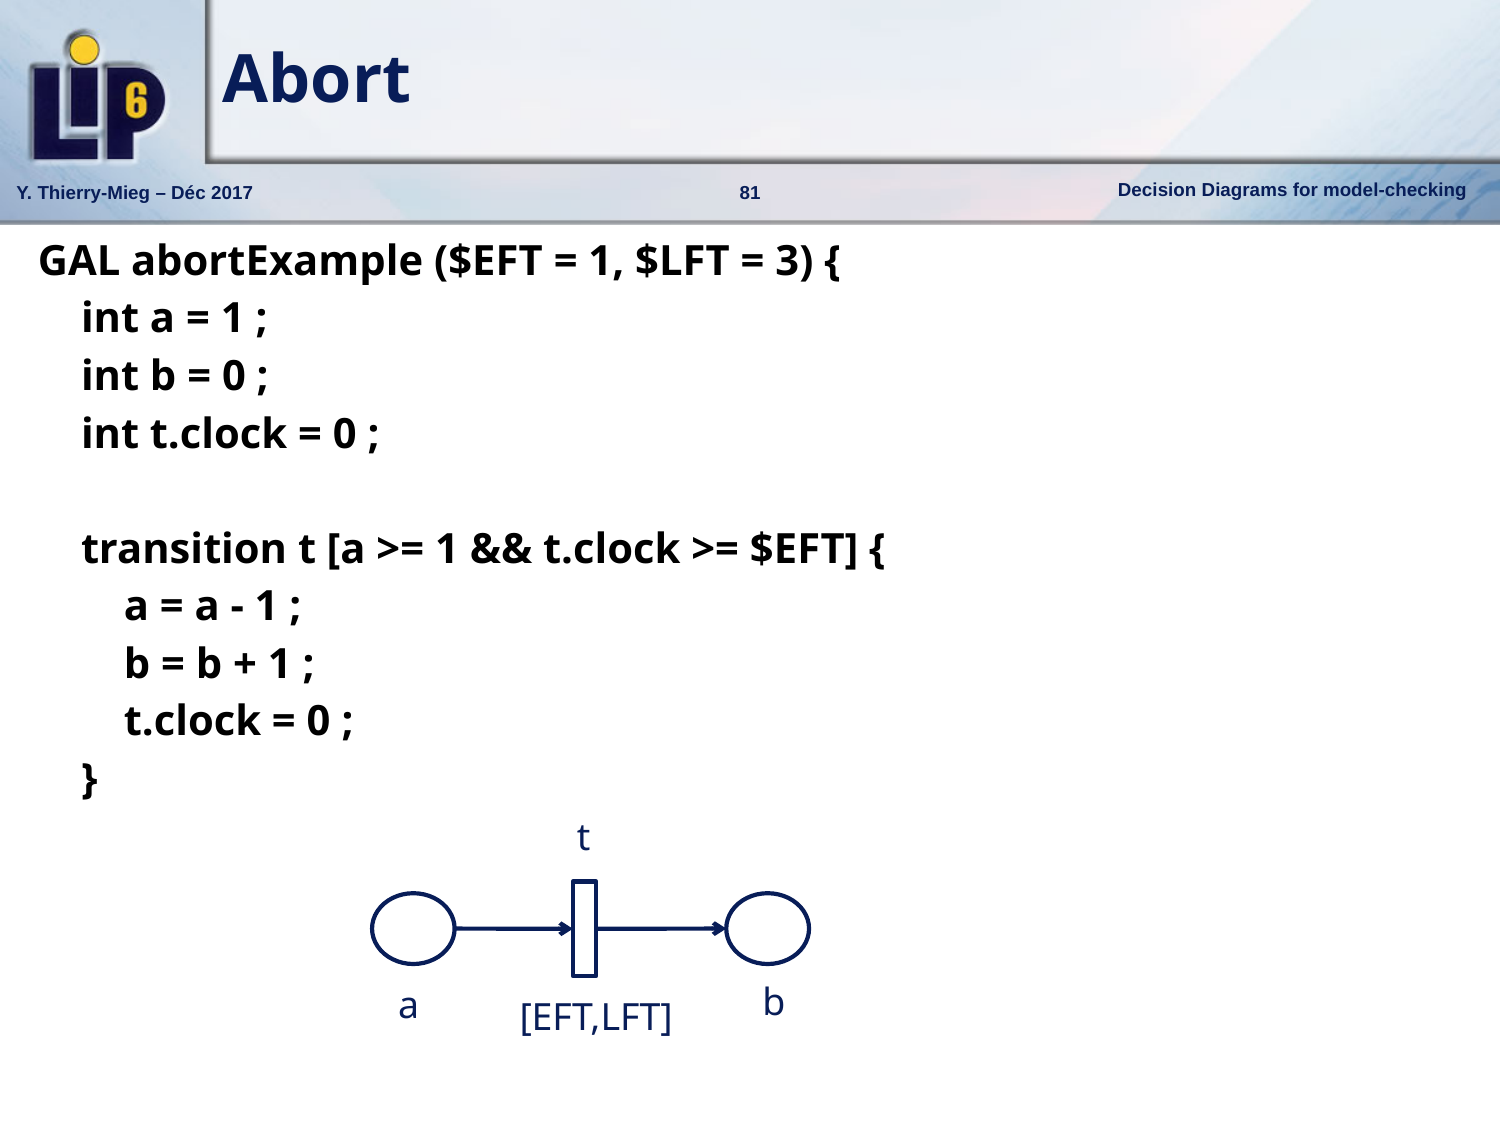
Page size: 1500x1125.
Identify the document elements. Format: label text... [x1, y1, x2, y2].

list GAL abortExample ($EFT = 1, $LFT = 3) { int a = 1 ; int b = 0 ; int t.clock = 0 ; transition t [a >= 1 && t.clock >= $EFT] { a = a - 1 ; b = b + 1 ; t.clock = 0 ; } [23, 232, 1010, 858]
text_box [571, 879, 598, 978]
text_box a [381, 977, 436, 1036]
title Abort [207, 0, 1500, 163]
text_box [EFT,LFT] [504, 990, 688, 1046]
text_box [724, 891, 812, 967]
text_box [369, 891, 457, 967]
picture [0, 0, 1500, 224]
text_box b [747, 976, 801, 1032]
text_box t [562, 810, 606, 866]
